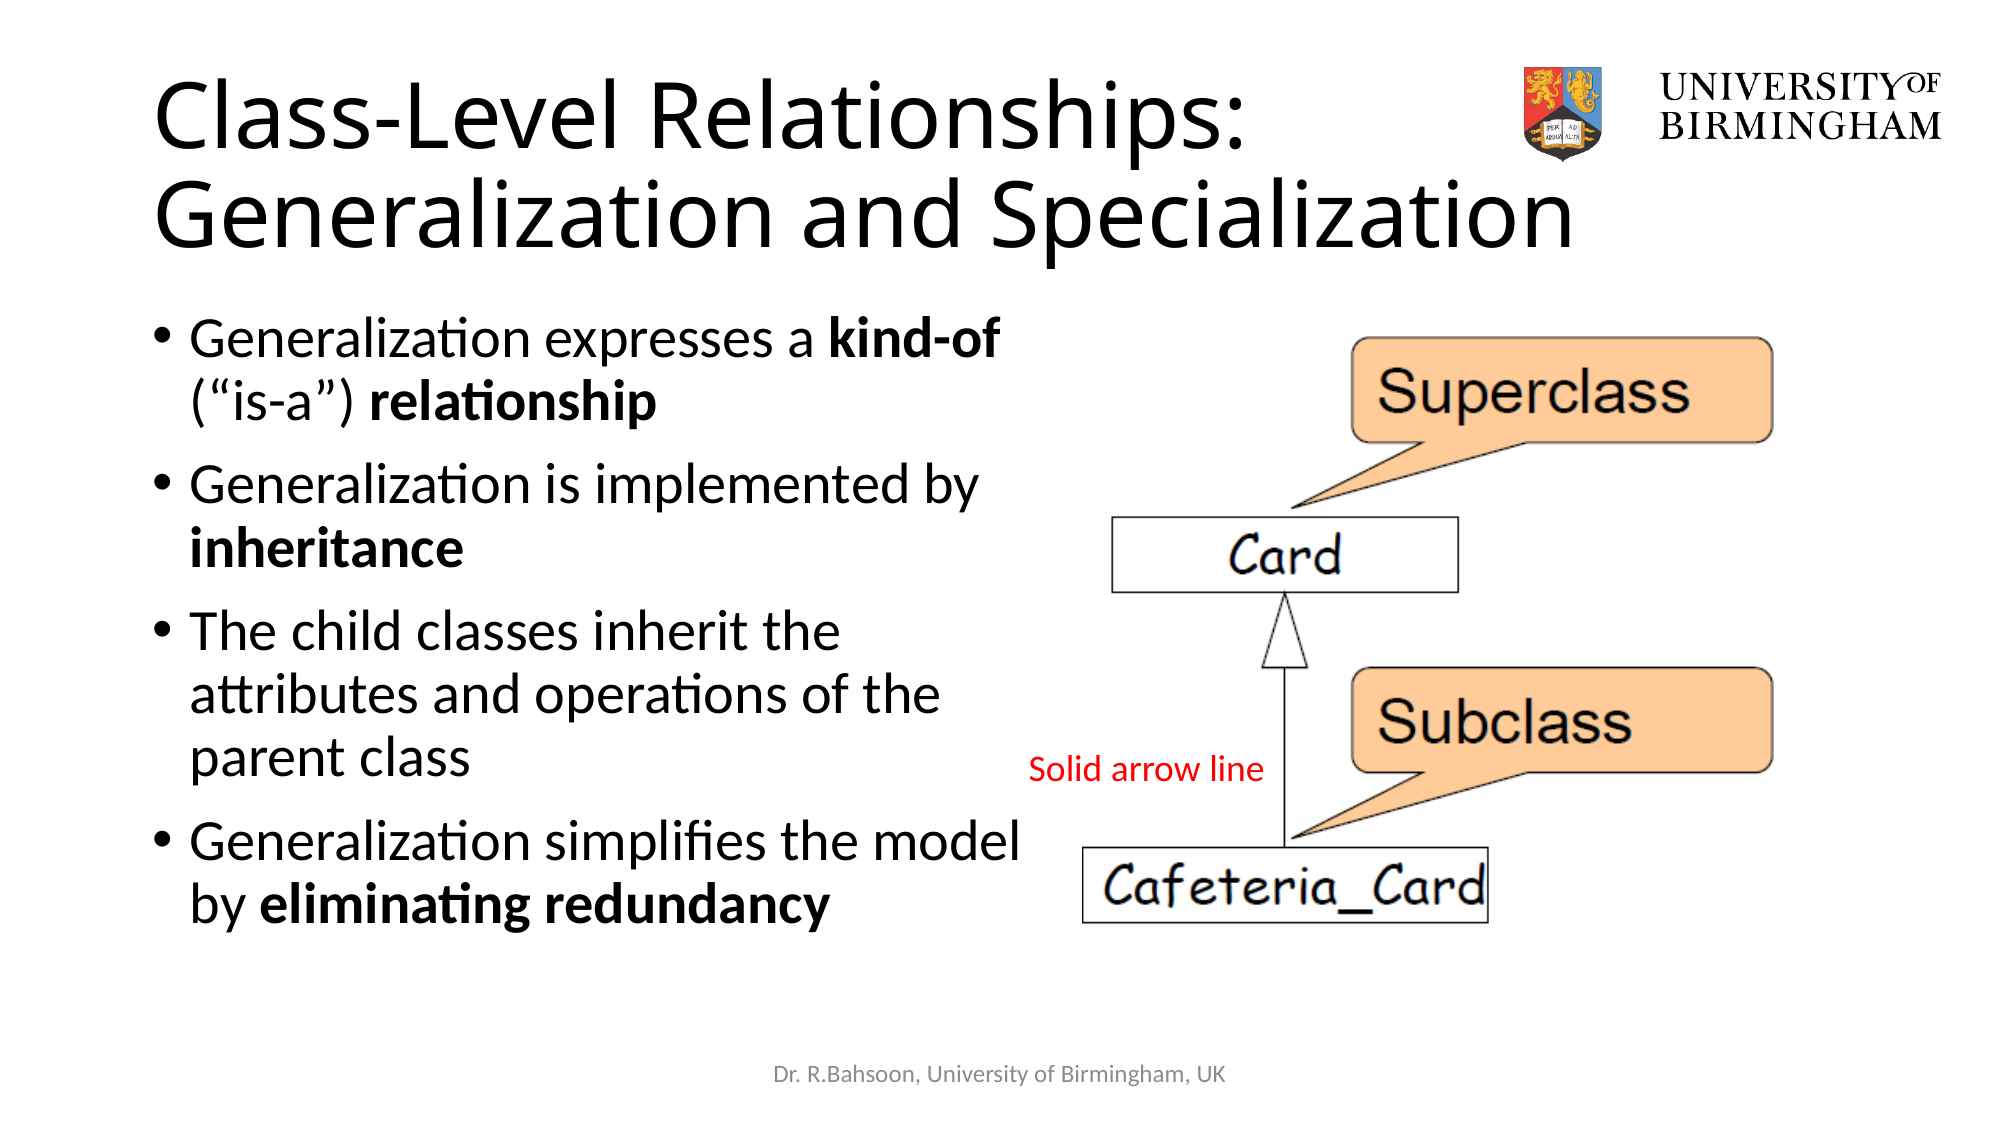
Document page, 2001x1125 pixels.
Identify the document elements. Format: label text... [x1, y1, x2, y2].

picture [1082, 299, 1777, 930]
picture [1516, 59, 1948, 168]
text_box Solid arrow line [1014, 736, 1082, 797]
title Class-Level Relationships: Generalization and Specialization [137, 59, 1863, 278]
footer Dr. R.Bahsoon, University of Birmingham, UK [662, 1042, 1338, 1103]
list Generalization expresses a kind-of (“is-a”) relationship Generalization is implemented by inheritance The child classes inherit the attributes and operations of the parent class Generalization simplifies the model by eliminating redundancy [137, 299, 1043, 1014]
